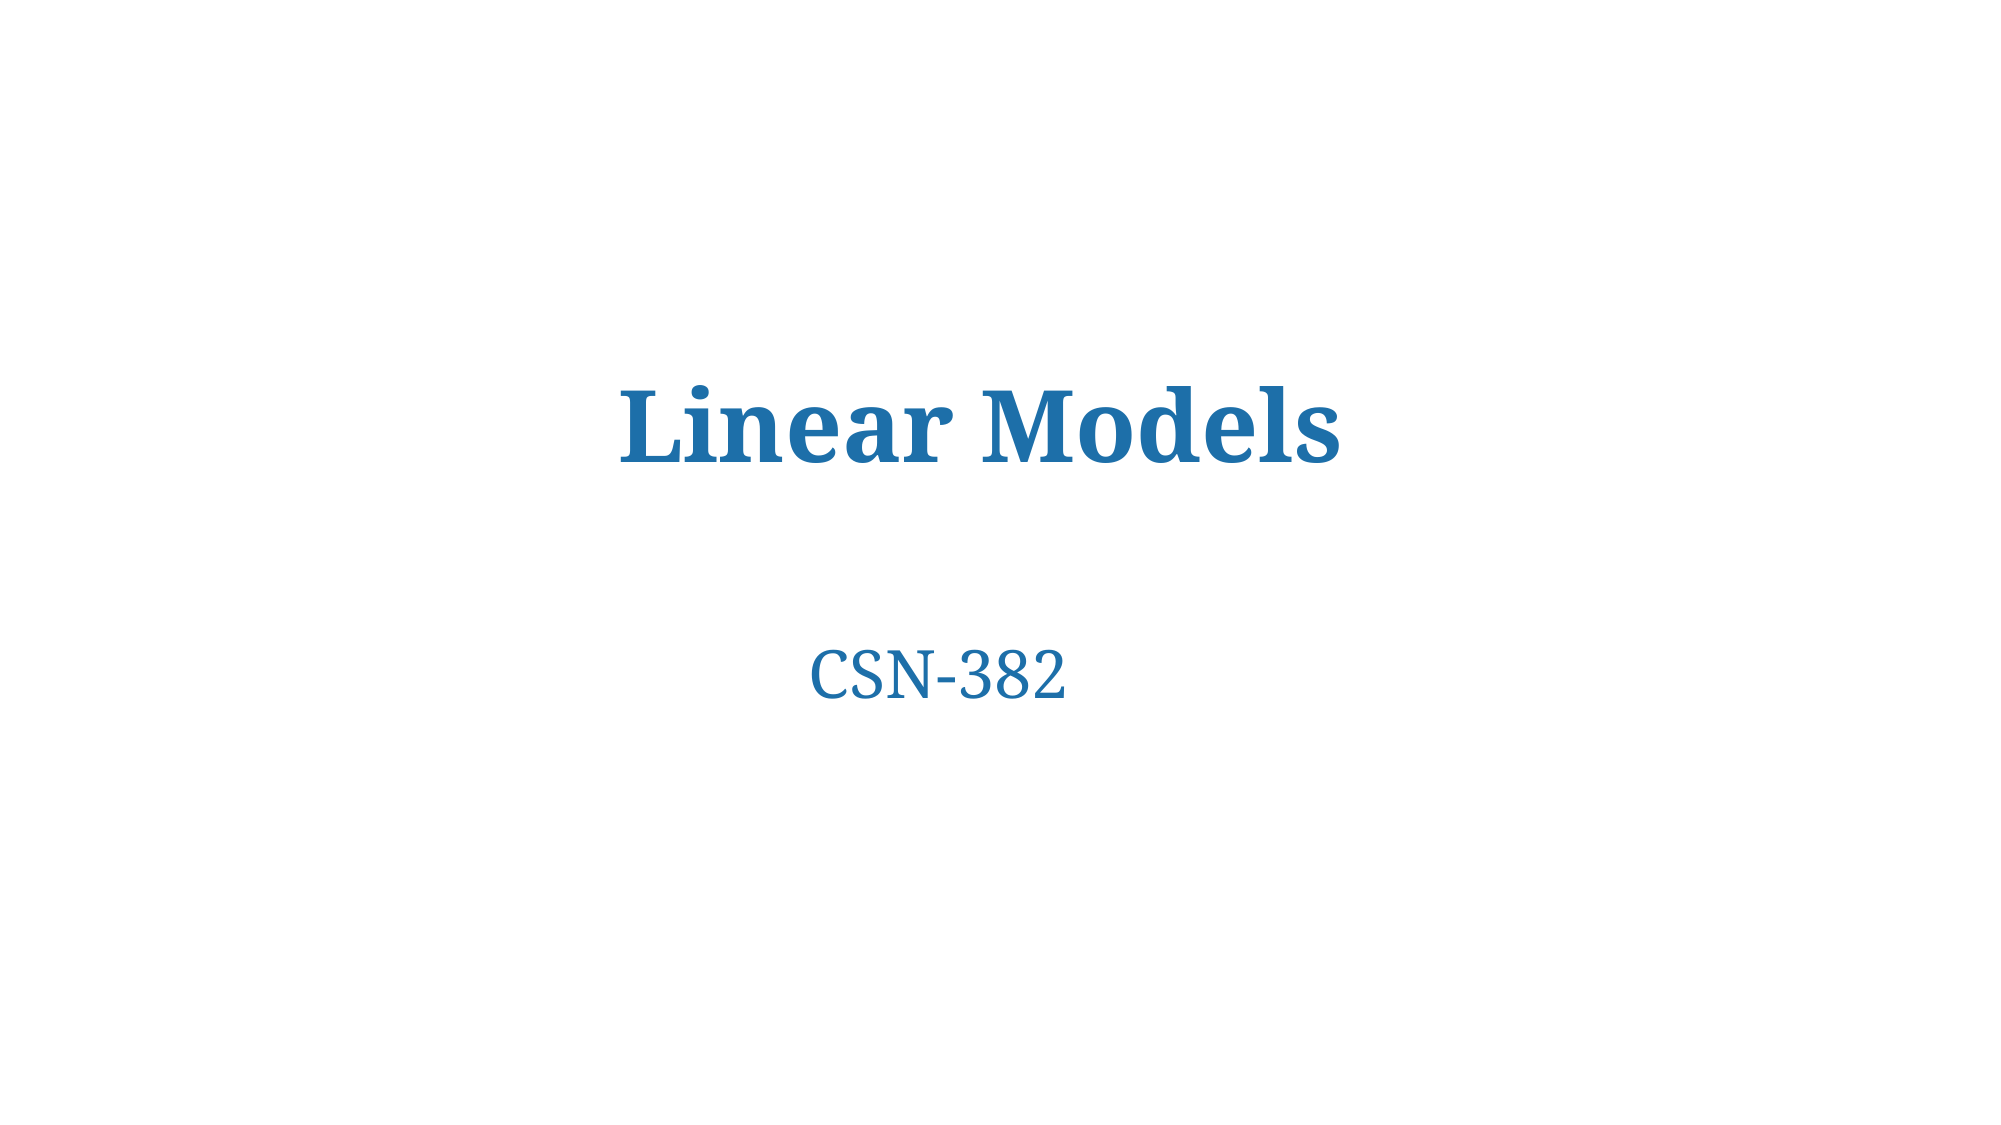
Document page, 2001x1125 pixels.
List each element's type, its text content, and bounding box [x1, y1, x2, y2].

text_box CSN-382 [449, 633, 1480, 769]
title Linear Models [38, 356, 1924, 492]
